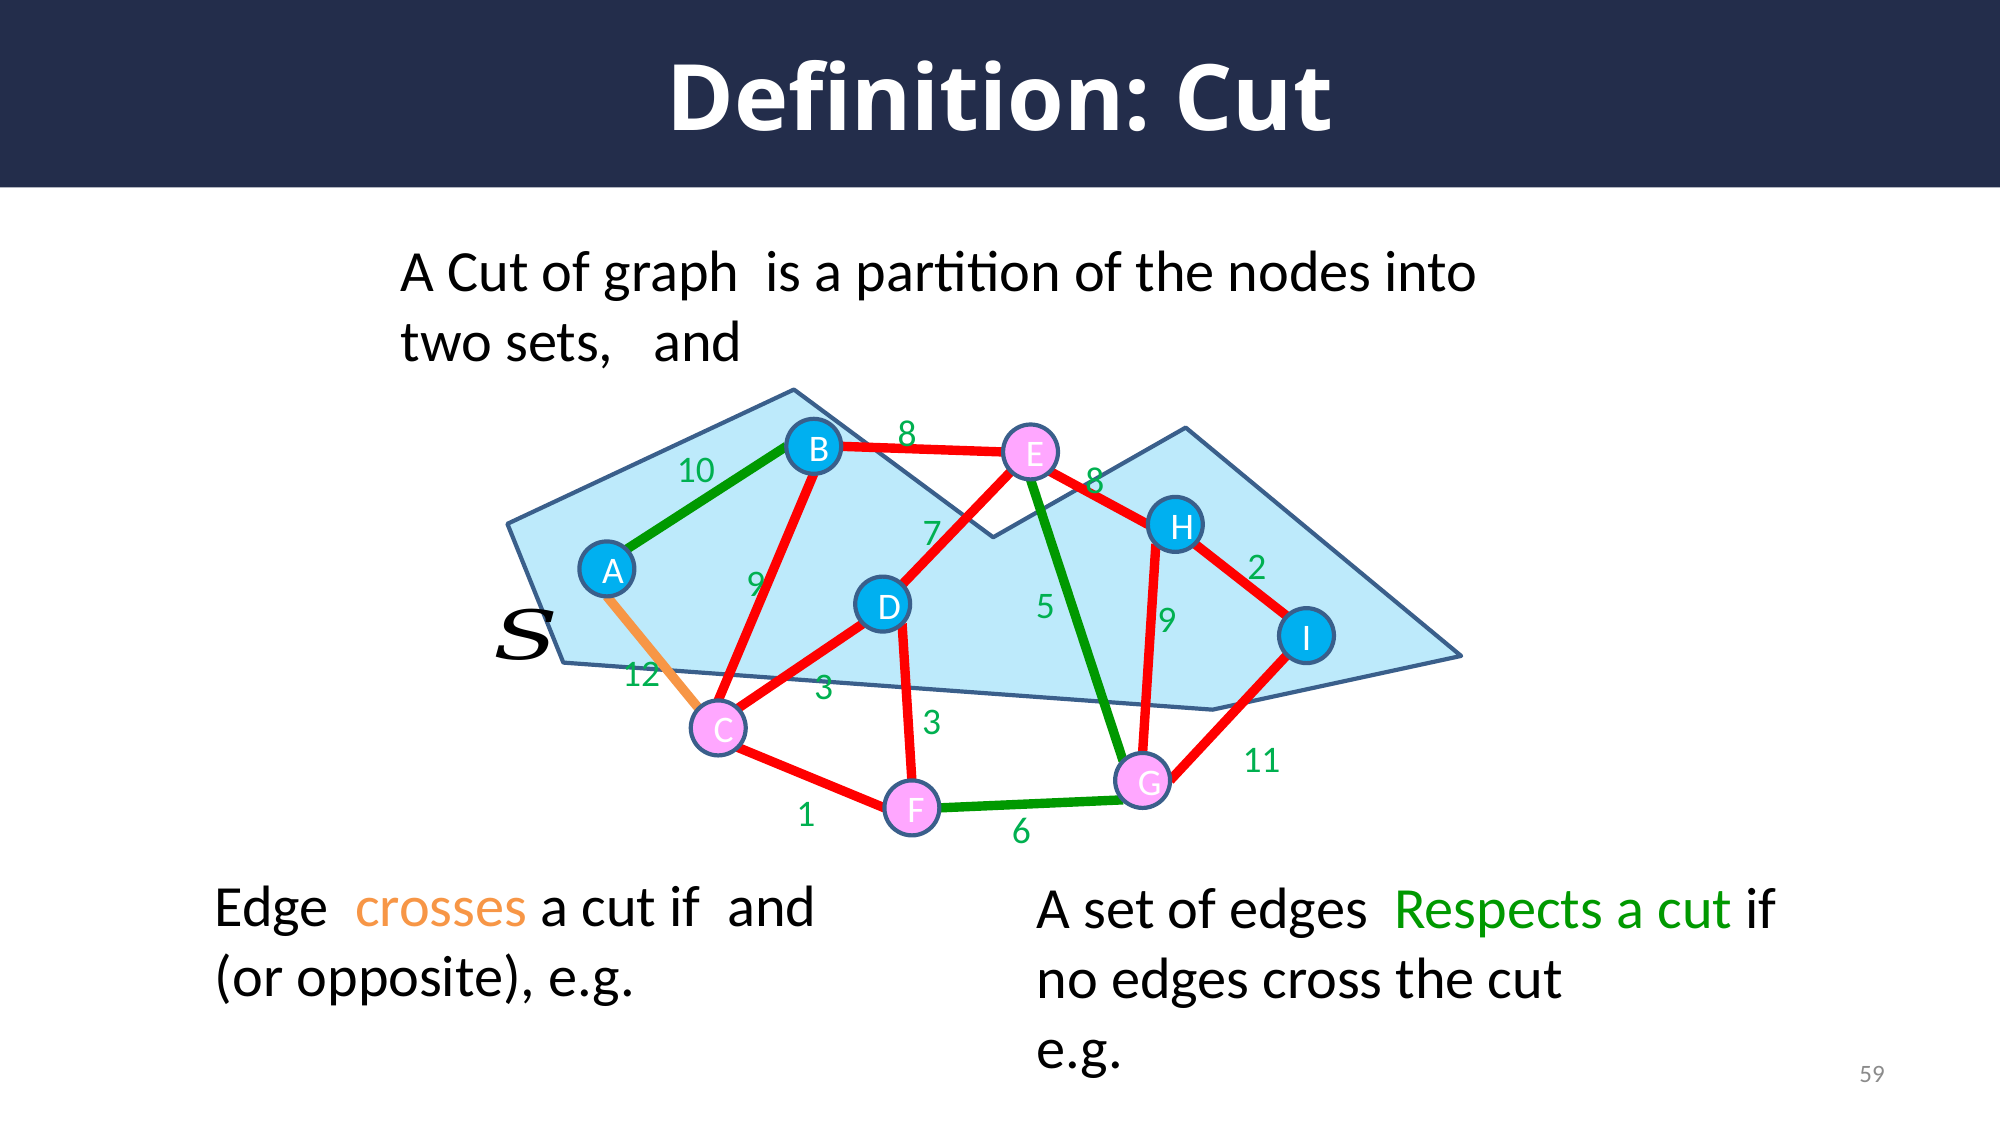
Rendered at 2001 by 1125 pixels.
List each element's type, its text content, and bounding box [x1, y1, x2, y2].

text_box [766, 387, 812, 400]
title Definition: Cut [99, 24, 1900, 163]
slide_number 59 [1433, 1042, 1900, 1103]
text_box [579, 401, 1335, 860]
text_box [505, 490, 574, 666]
text_box [1339, 551, 1464, 685]
